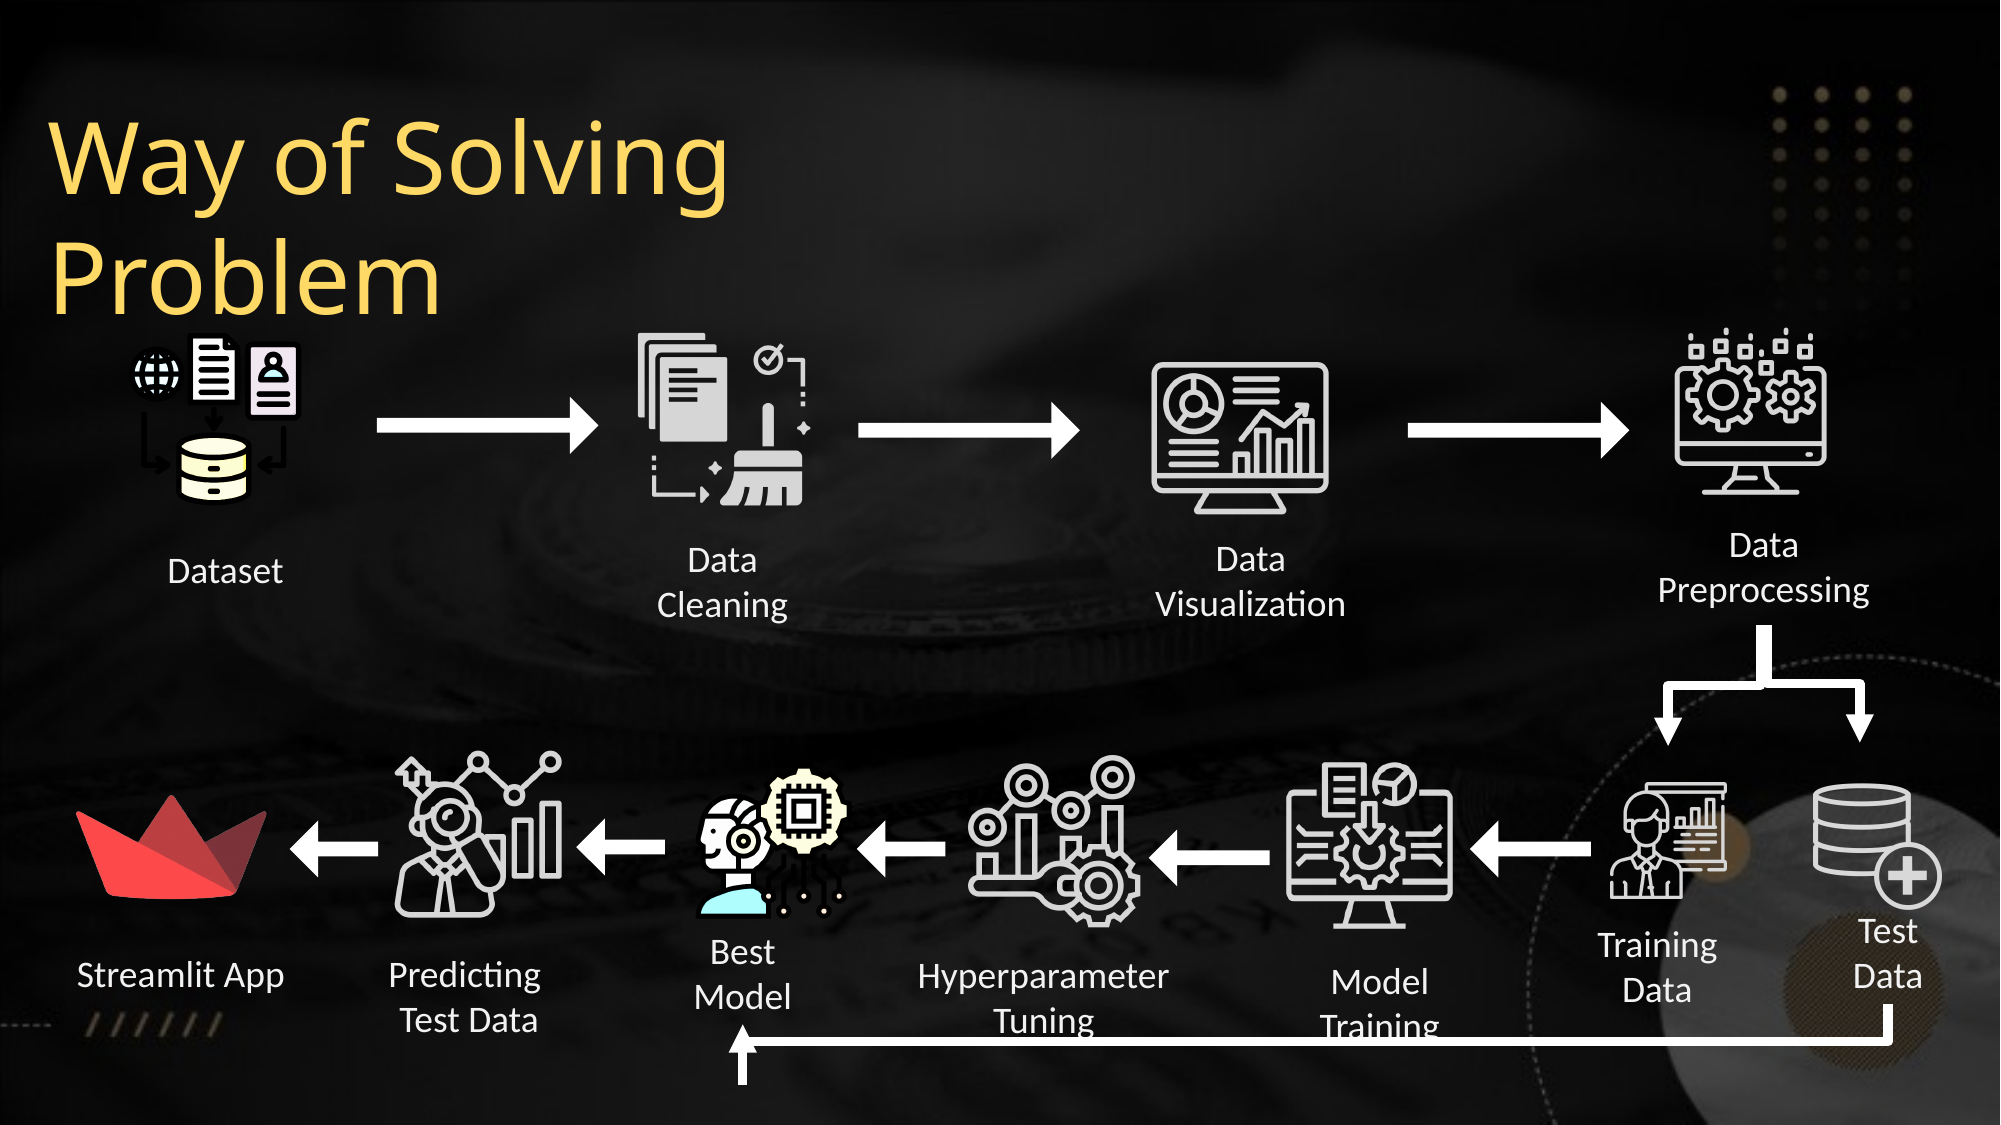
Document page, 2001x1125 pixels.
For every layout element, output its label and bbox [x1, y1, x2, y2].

text_box [1667, 624, 1861, 746]
picture [0, 0, 2000, 1125]
text_box [742, 1003, 1889, 1085]
